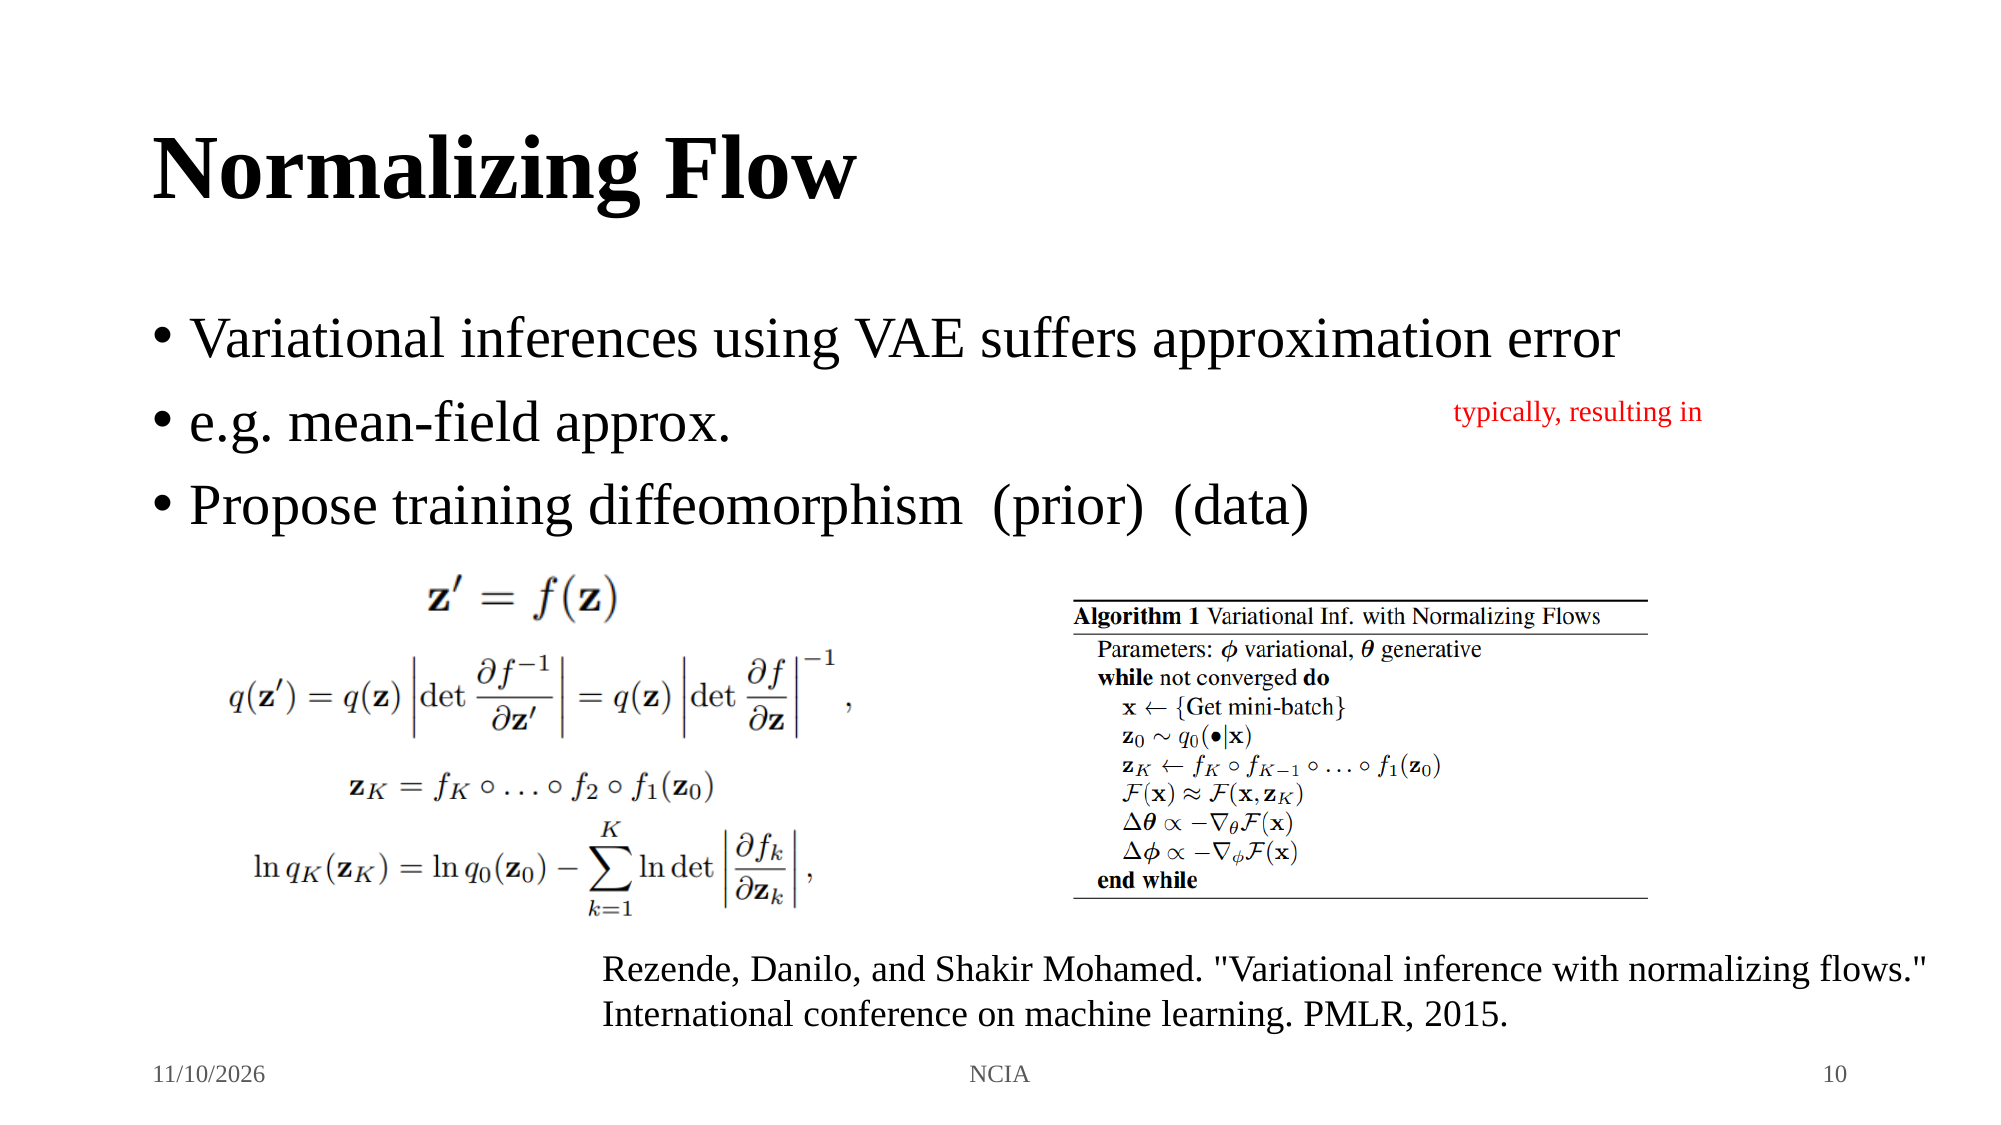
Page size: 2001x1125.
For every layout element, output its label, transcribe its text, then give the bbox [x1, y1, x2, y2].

picture [421, 562, 623, 633]
title Normalizing Flow [137, 59, 1863, 278]
picture [207, 635, 865, 754]
picture [241, 758, 831, 922]
text_box Rezende, Danilo, and Shakir Mohamed. "Variational inference with normalizing flows." International conference on machine learning. PMLR, 2015. [587, 936, 1948, 1042]
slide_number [137, 1042, 588, 1103]
footer NCIA [662, 1042, 1338, 1103]
picture [1063, 591, 1664, 908]
slide_number 10 [1412, 1042, 1863, 1103]
